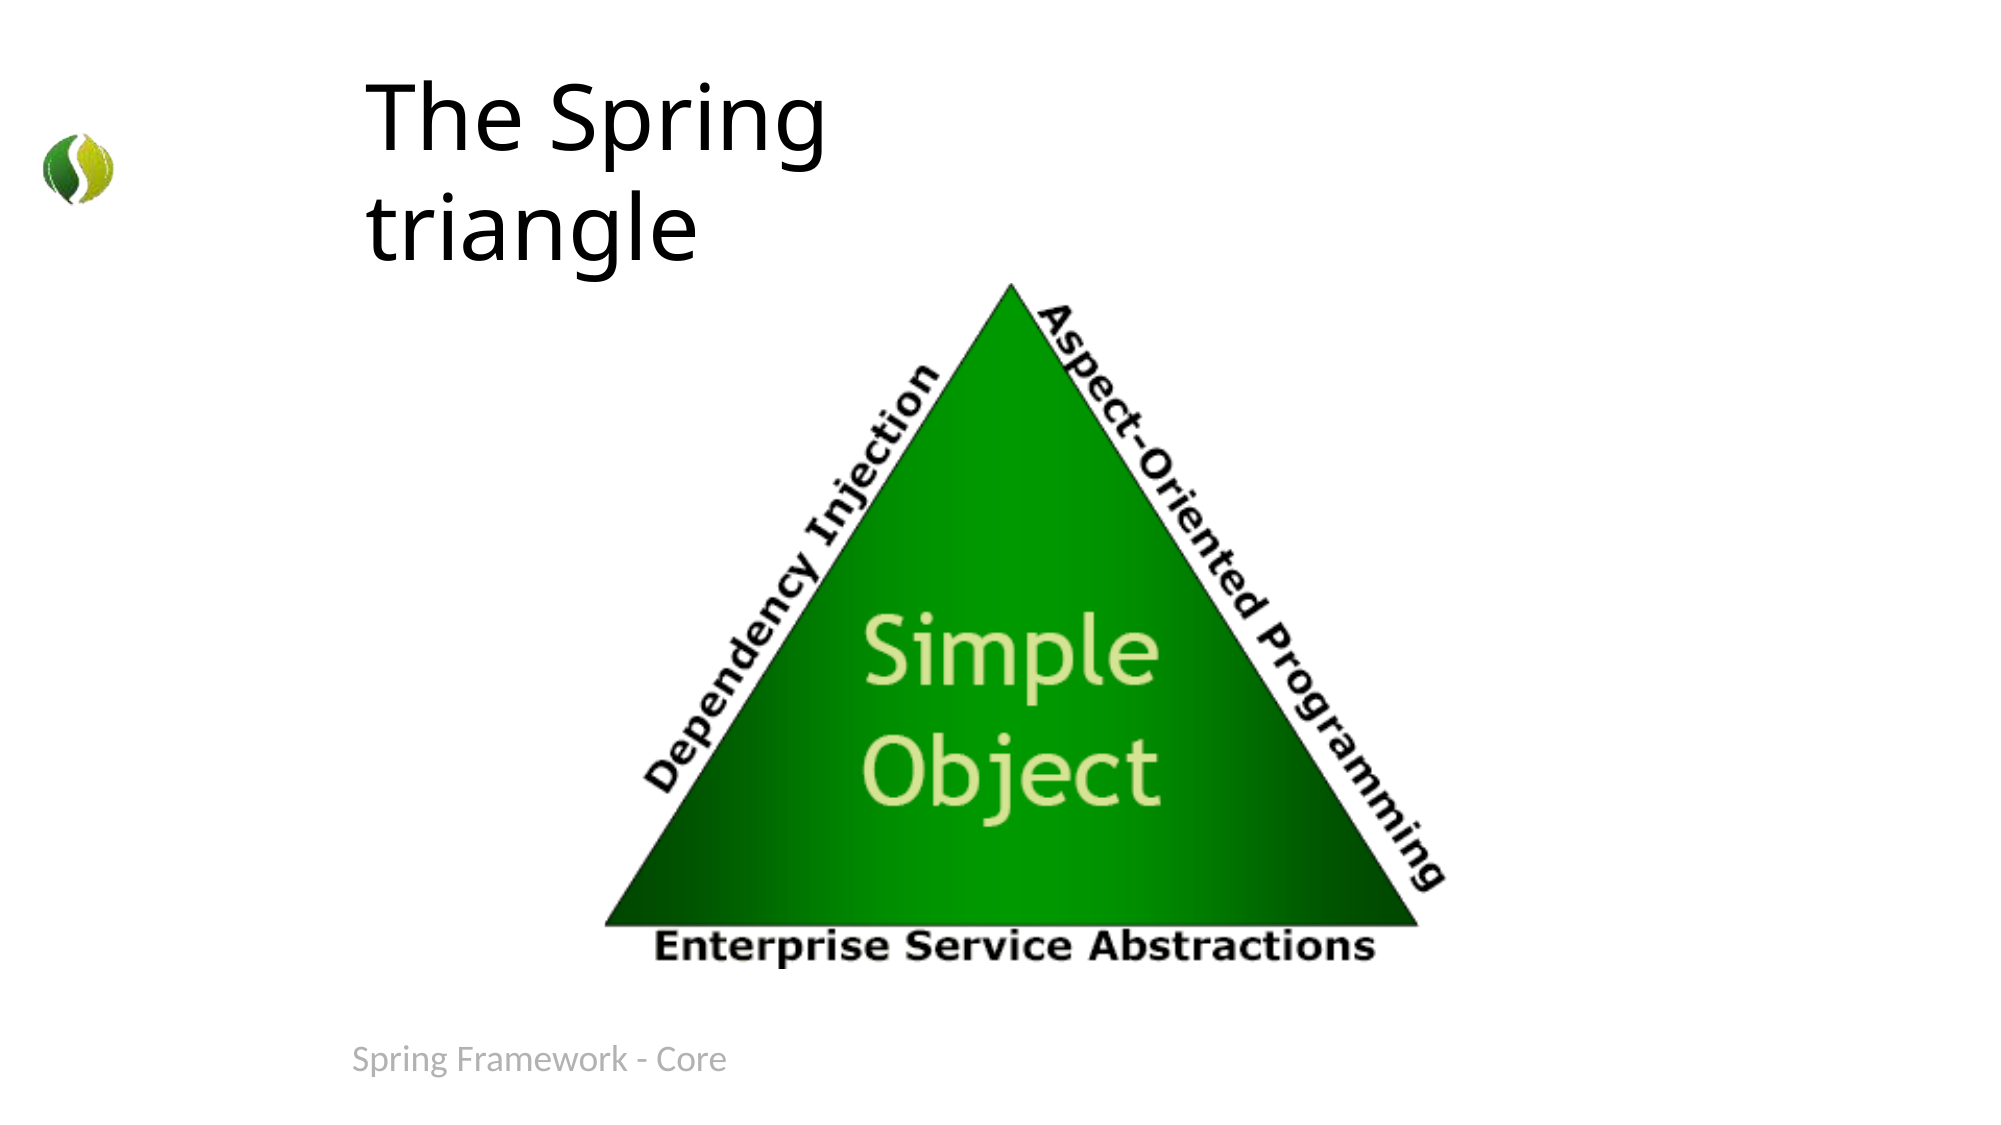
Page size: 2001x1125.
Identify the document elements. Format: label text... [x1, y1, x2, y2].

title The Spring triangle [363, 56, 1065, 279]
picture [42, 133, 115, 206]
slide_number Spring Framework - Core [350, 1046, 810, 1125]
text_box [604, 283, 1447, 969]
